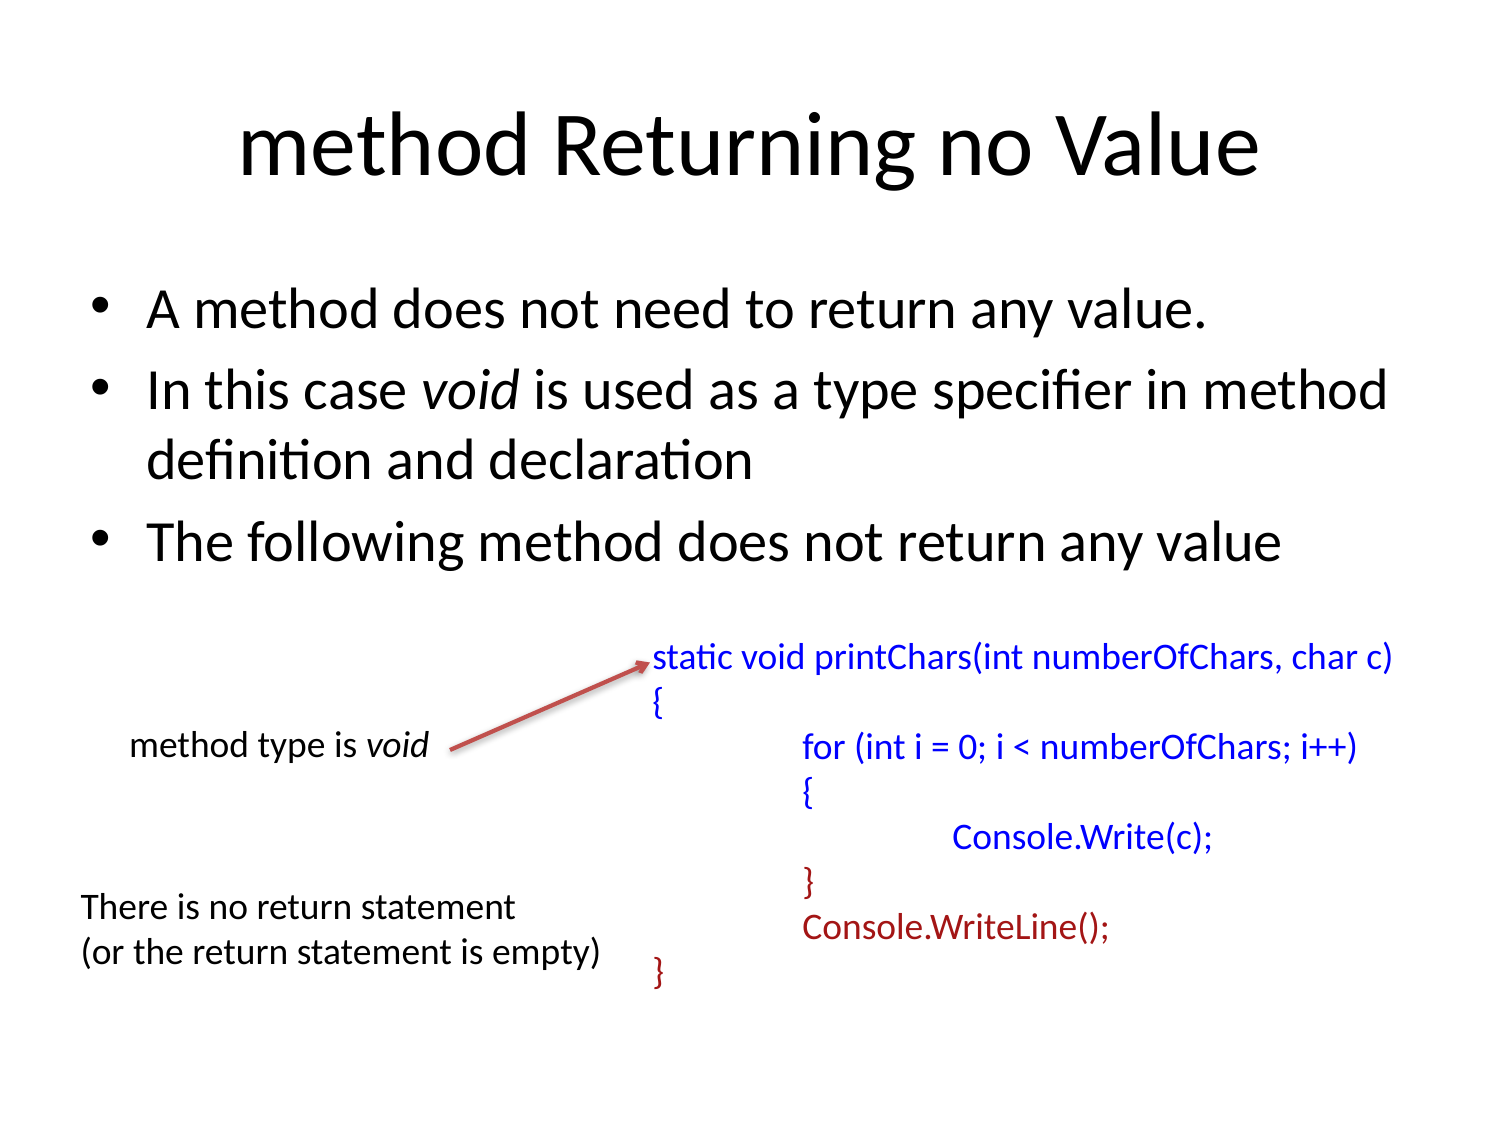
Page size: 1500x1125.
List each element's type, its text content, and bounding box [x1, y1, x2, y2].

text_box method type is void [114, 712, 445, 773]
text_box There is no return statement (or the return statement is empty) [65, 874, 617, 980]
text_box static void printChars(int numberOfChars, char c) { for (int i = 0; i < numberOfChars; i++) { Console.Write(c); } Console.WriteLine(); } [637, 624, 1450, 1000]
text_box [449, 662, 651, 751]
title method Returning no Value [75, 45, 1425, 233]
list A method does not need to return any value. In this case void is used as a type specifier in method definition and declaration The following method does not return any value [75, 262, 1425, 1005]
